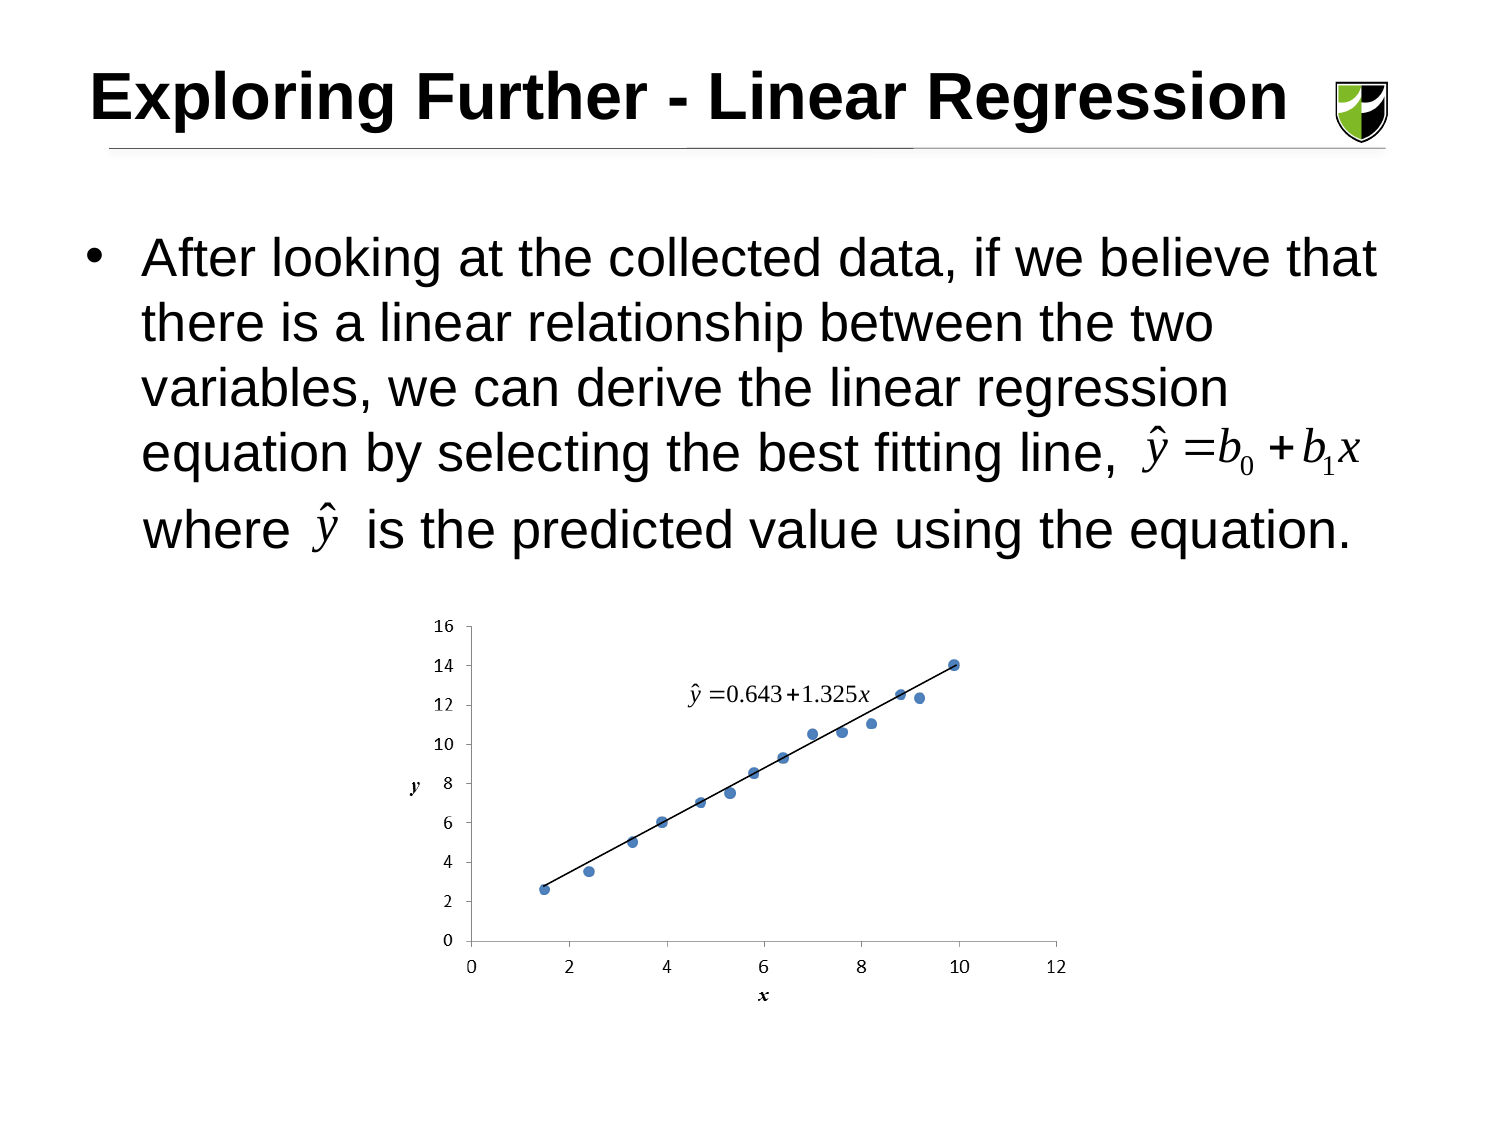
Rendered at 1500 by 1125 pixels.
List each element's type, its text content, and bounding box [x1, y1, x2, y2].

text_box After looking at the collected data, if we believe that there is a linear relationship between the two variables, we can derive the linear regression equation by selecting the best fitting line, where is the predicted value using the equation. [70, 214, 1421, 968]
text_box Exploring Further - Linear Regression [74, 45, 1425, 233]
picture [376, 603, 1087, 1031]
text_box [303, 493, 350, 565]
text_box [543, 664, 957, 887]
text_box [1133, 413, 1368, 488]
